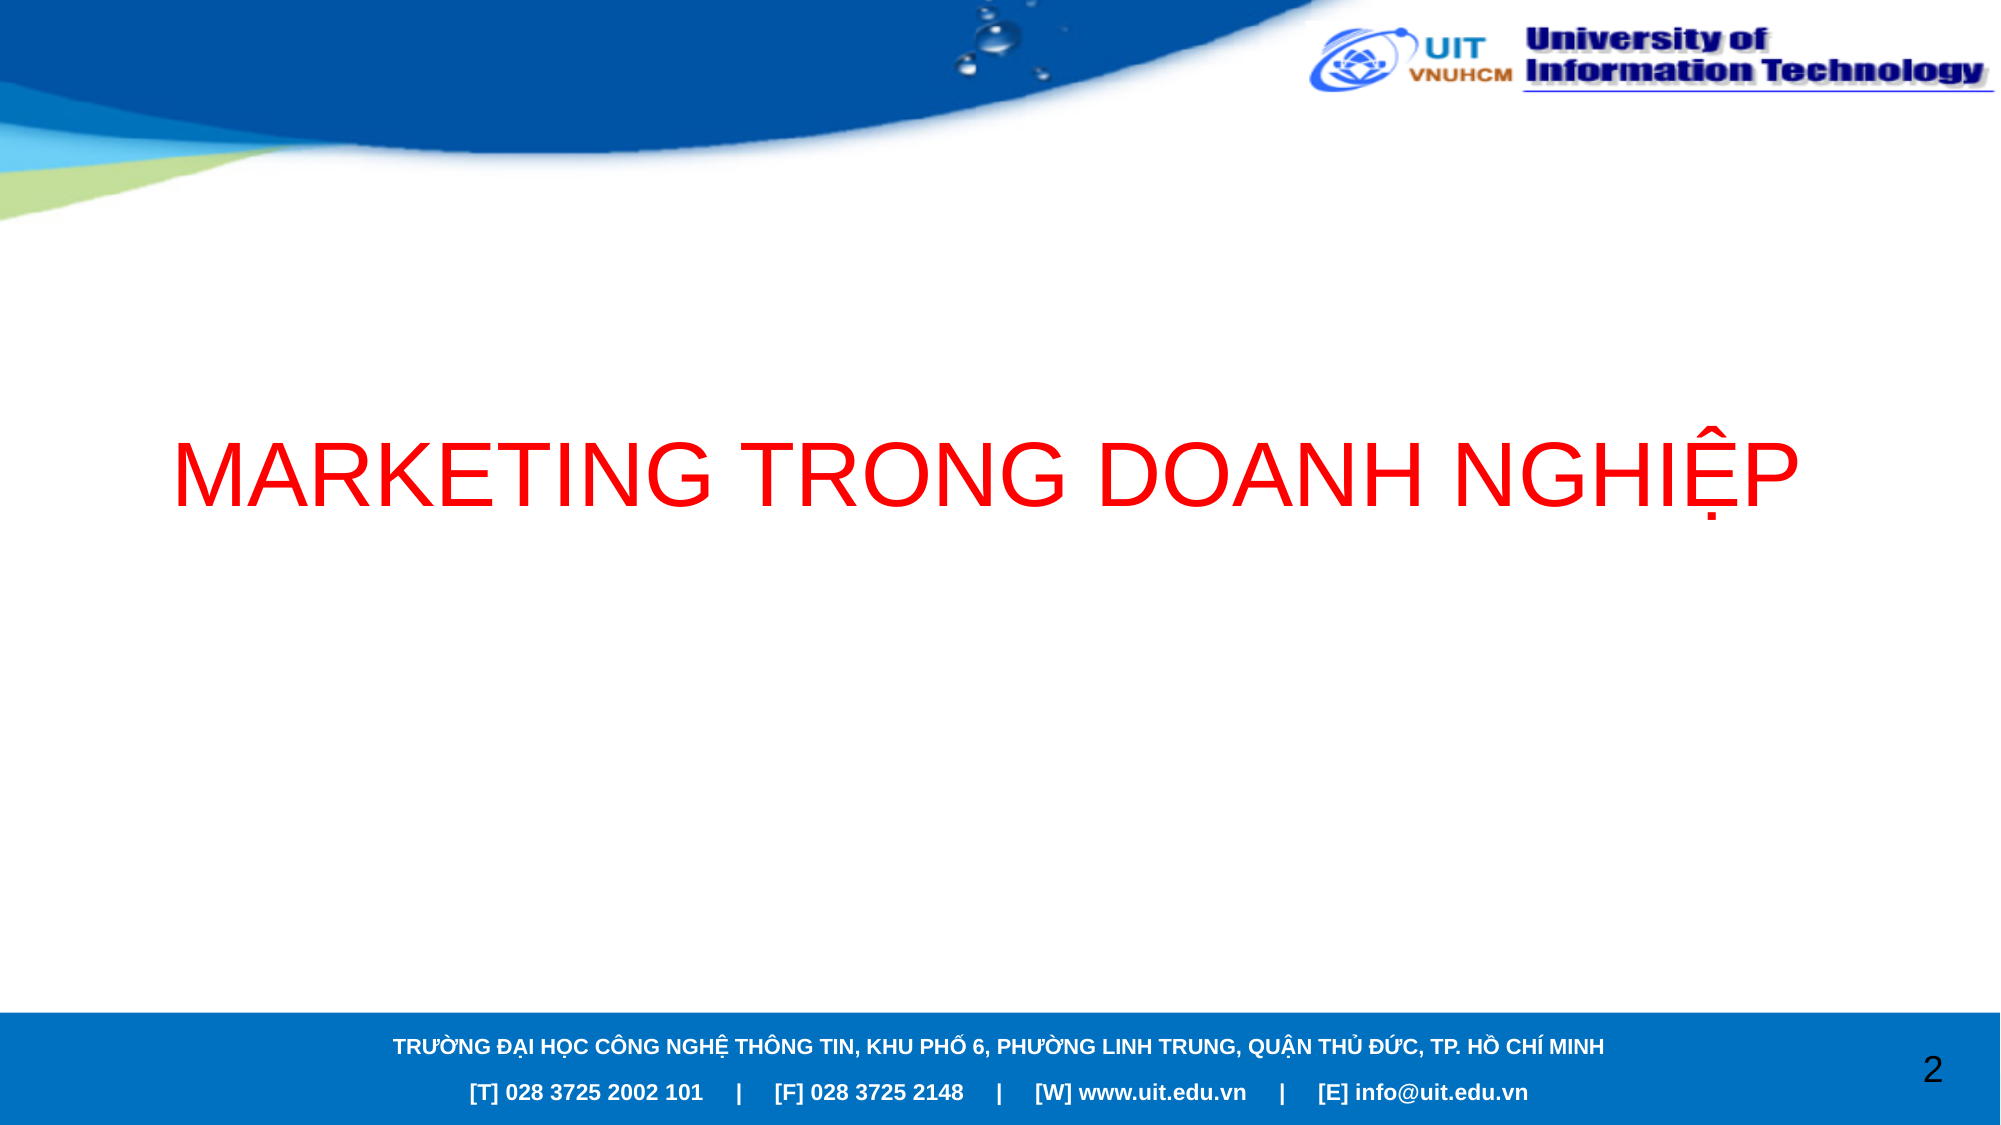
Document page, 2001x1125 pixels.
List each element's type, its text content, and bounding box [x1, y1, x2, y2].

picture [0, 0, 2001, 1125]
title MARKETING TRONG DOANH NGHIỆP [50, 349, 1950, 591]
